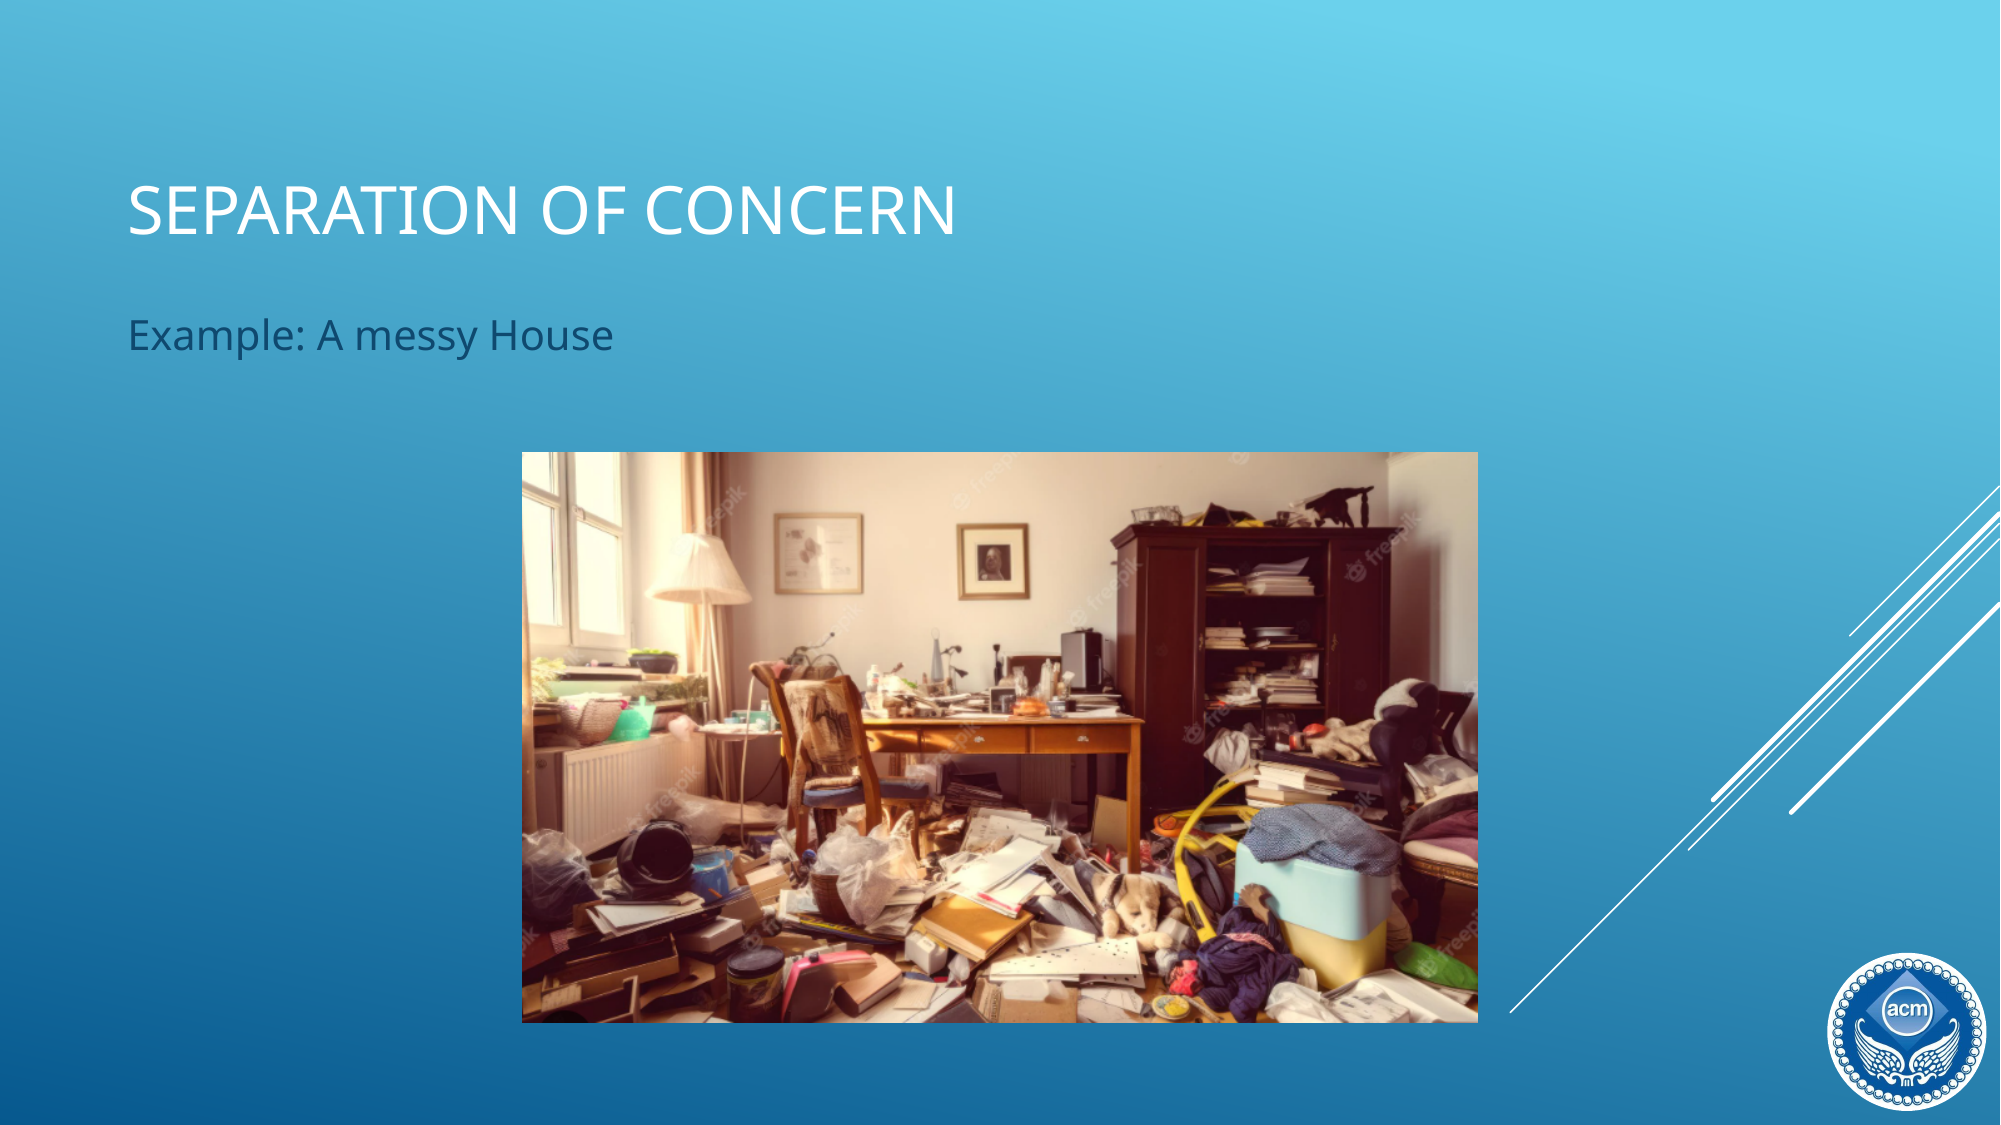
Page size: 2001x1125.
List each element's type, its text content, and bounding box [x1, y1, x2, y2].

list Example: A messy House [112, 265, 1513, 403]
picture [522, 452, 1478, 1024]
title Separation of concern [112, 112, 1763, 303]
text_box [1827, 952, 1987, 1111]
